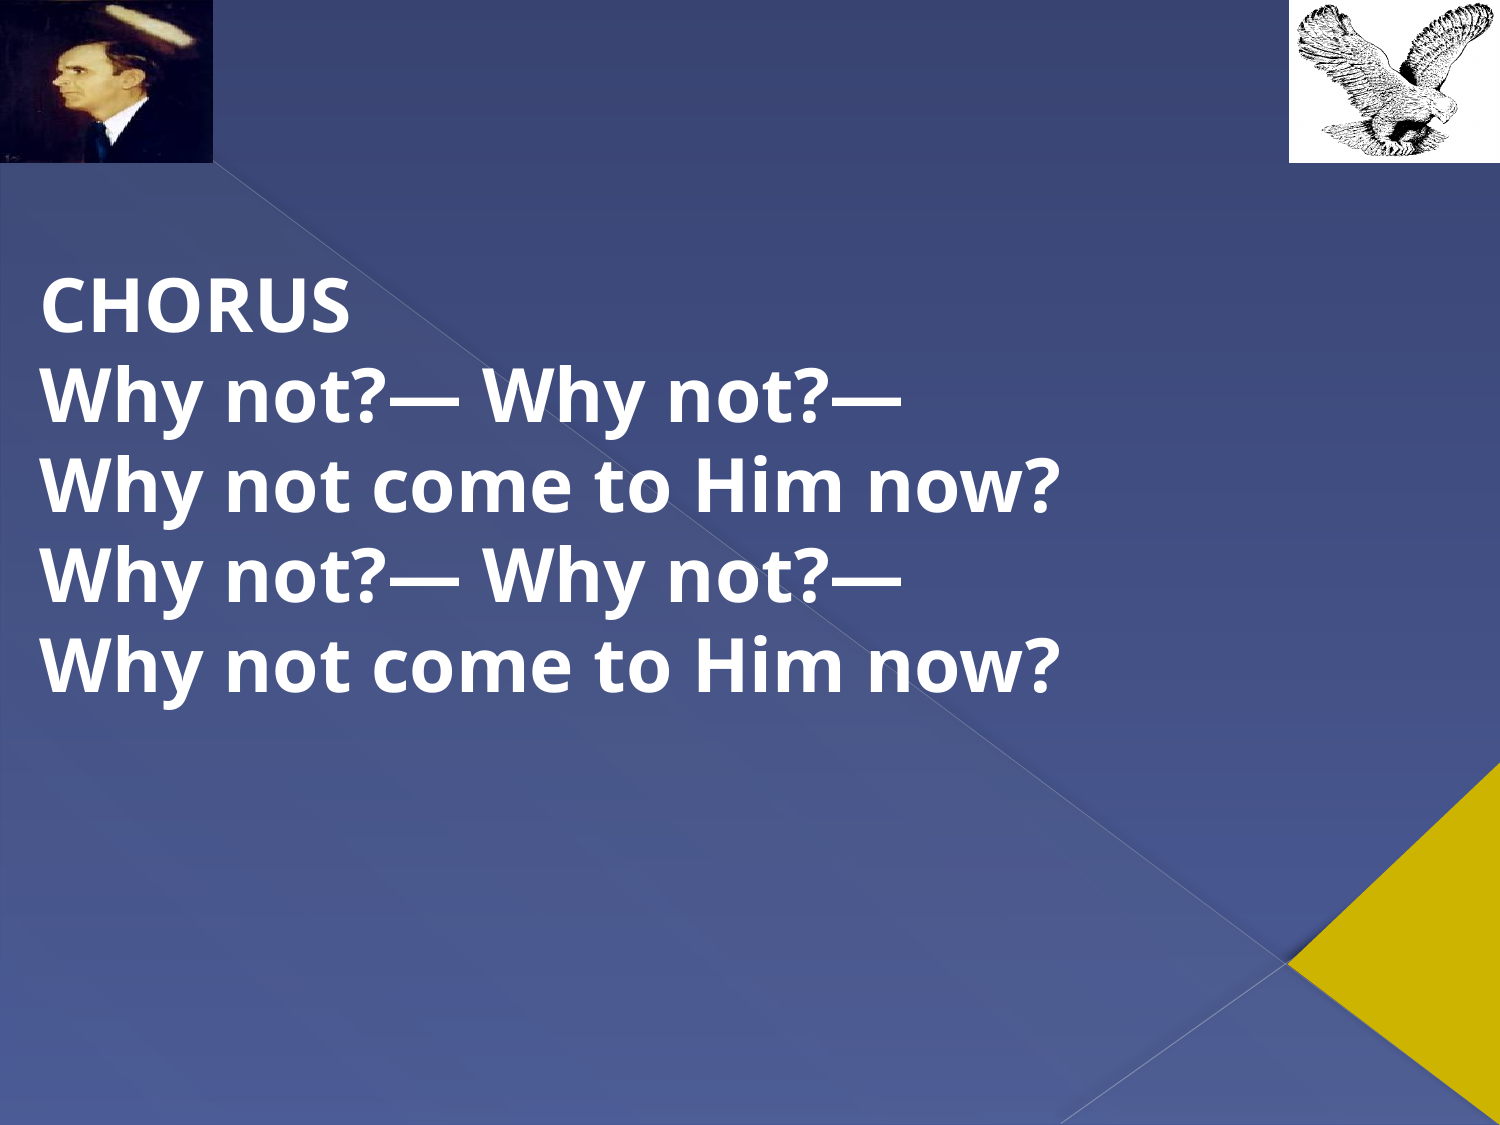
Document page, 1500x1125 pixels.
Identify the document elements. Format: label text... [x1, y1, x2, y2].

text_box CHORUS Why not?— Why not?— Why not come to Him now? Why not?— Why not?— Why not come to Him now? [24, 249, 1500, 715]
picture [1288, 0, 1500, 163]
text_box [1285, 760, 1500, 1125]
picture [0, 0, 213, 163]
